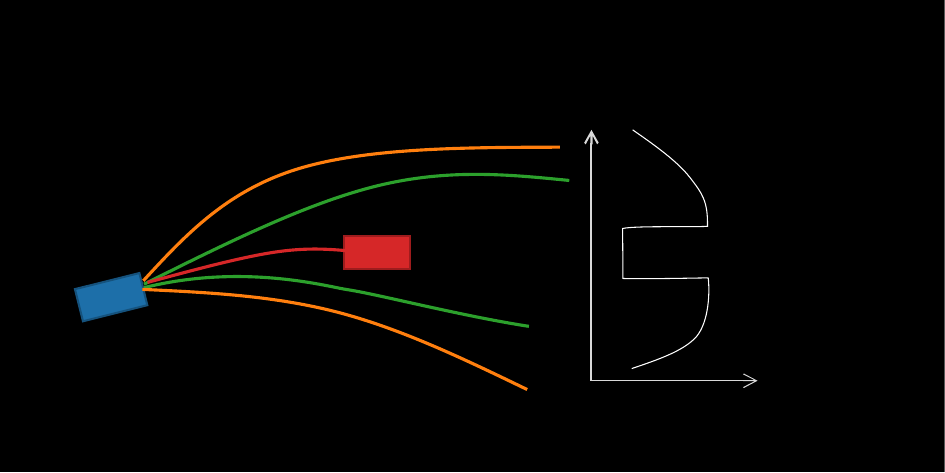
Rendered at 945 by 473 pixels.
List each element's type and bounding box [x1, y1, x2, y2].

text_box [144, 276, 529, 327]
text_box [150, 174, 570, 281]
text_box [343, 236, 411, 270]
text_box [74, 273, 148, 322]
text_box [143, 147, 560, 281]
text_box [147, 249, 348, 283]
text_box [142, 289, 528, 390]
text_box [622, 129, 709, 369]
